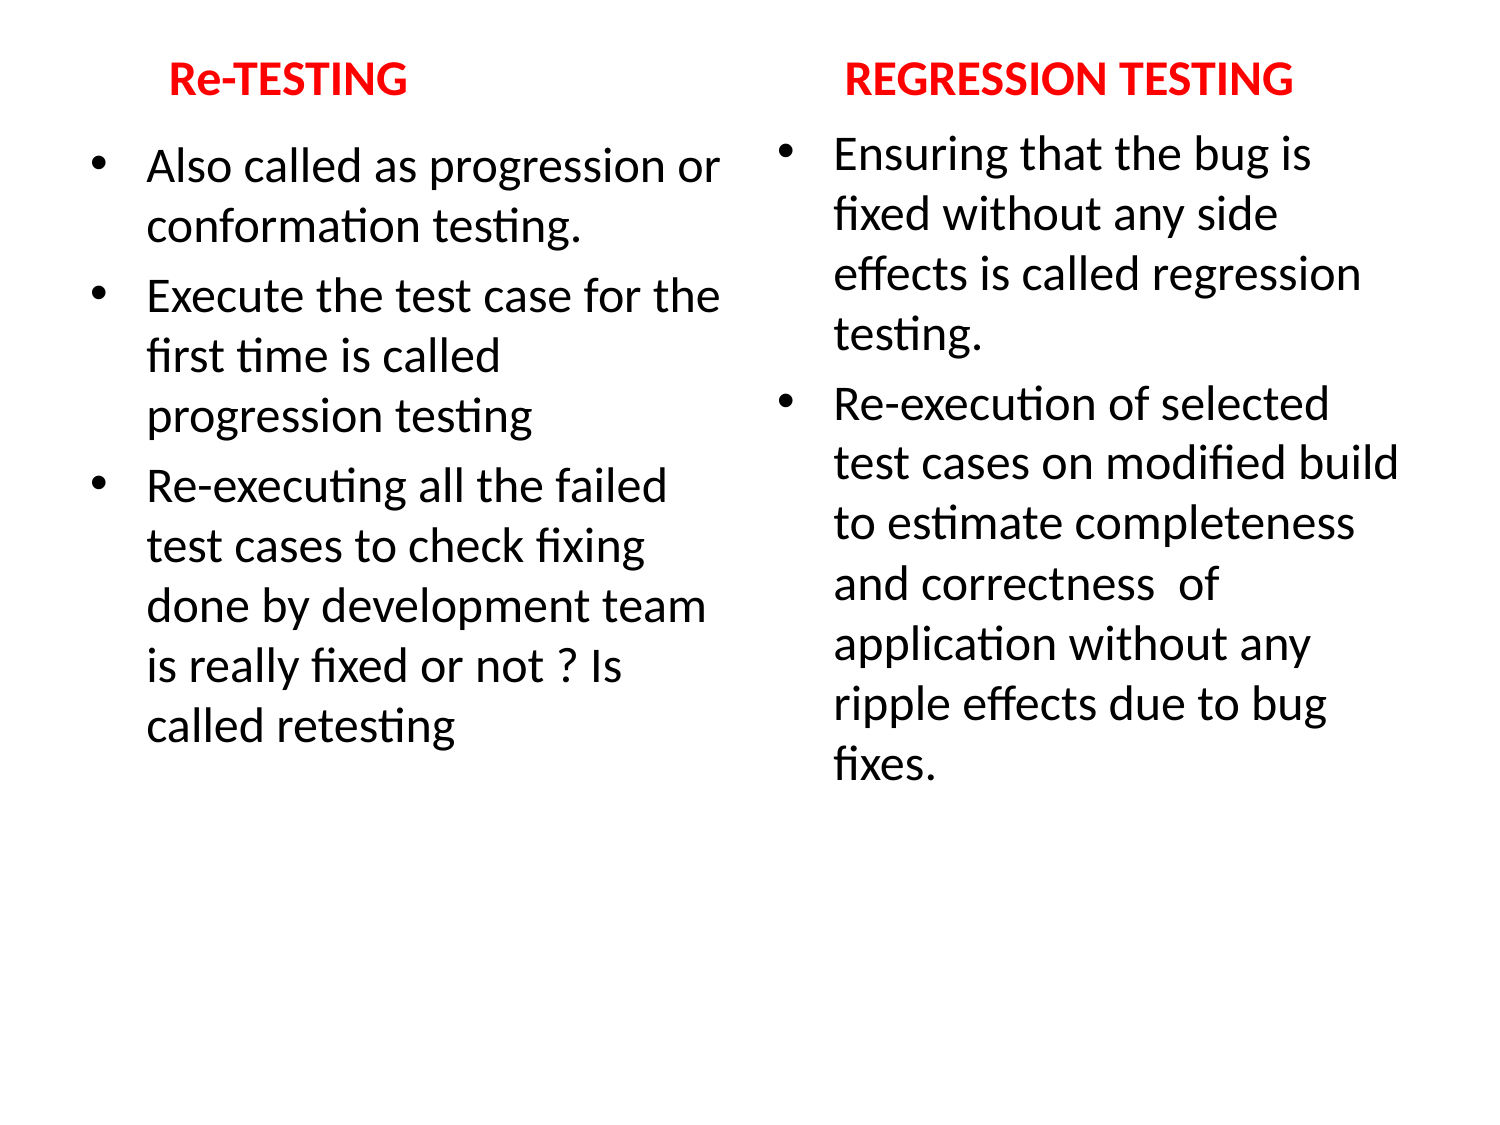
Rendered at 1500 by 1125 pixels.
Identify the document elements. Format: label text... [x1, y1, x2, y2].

list Also called as progression or conformation testing. Execute the test case for the first time is called progression testing Re-executing all the failed test cases to check fixing done by development team is really fixed or not ? Is called retesting [75, 125, 738, 1005]
list Re-TESTING [75, 0, 738, 113]
list Ensuring that the bug is fixed without any side effects is called regression testing. Re-execution of selected test cases on modified build to estimate completeness and correctness of application without any ripple effects due to bug fixes. [761, 112, 1425, 1005]
list REGRESSION TESTING [761, 0, 1425, 112]
